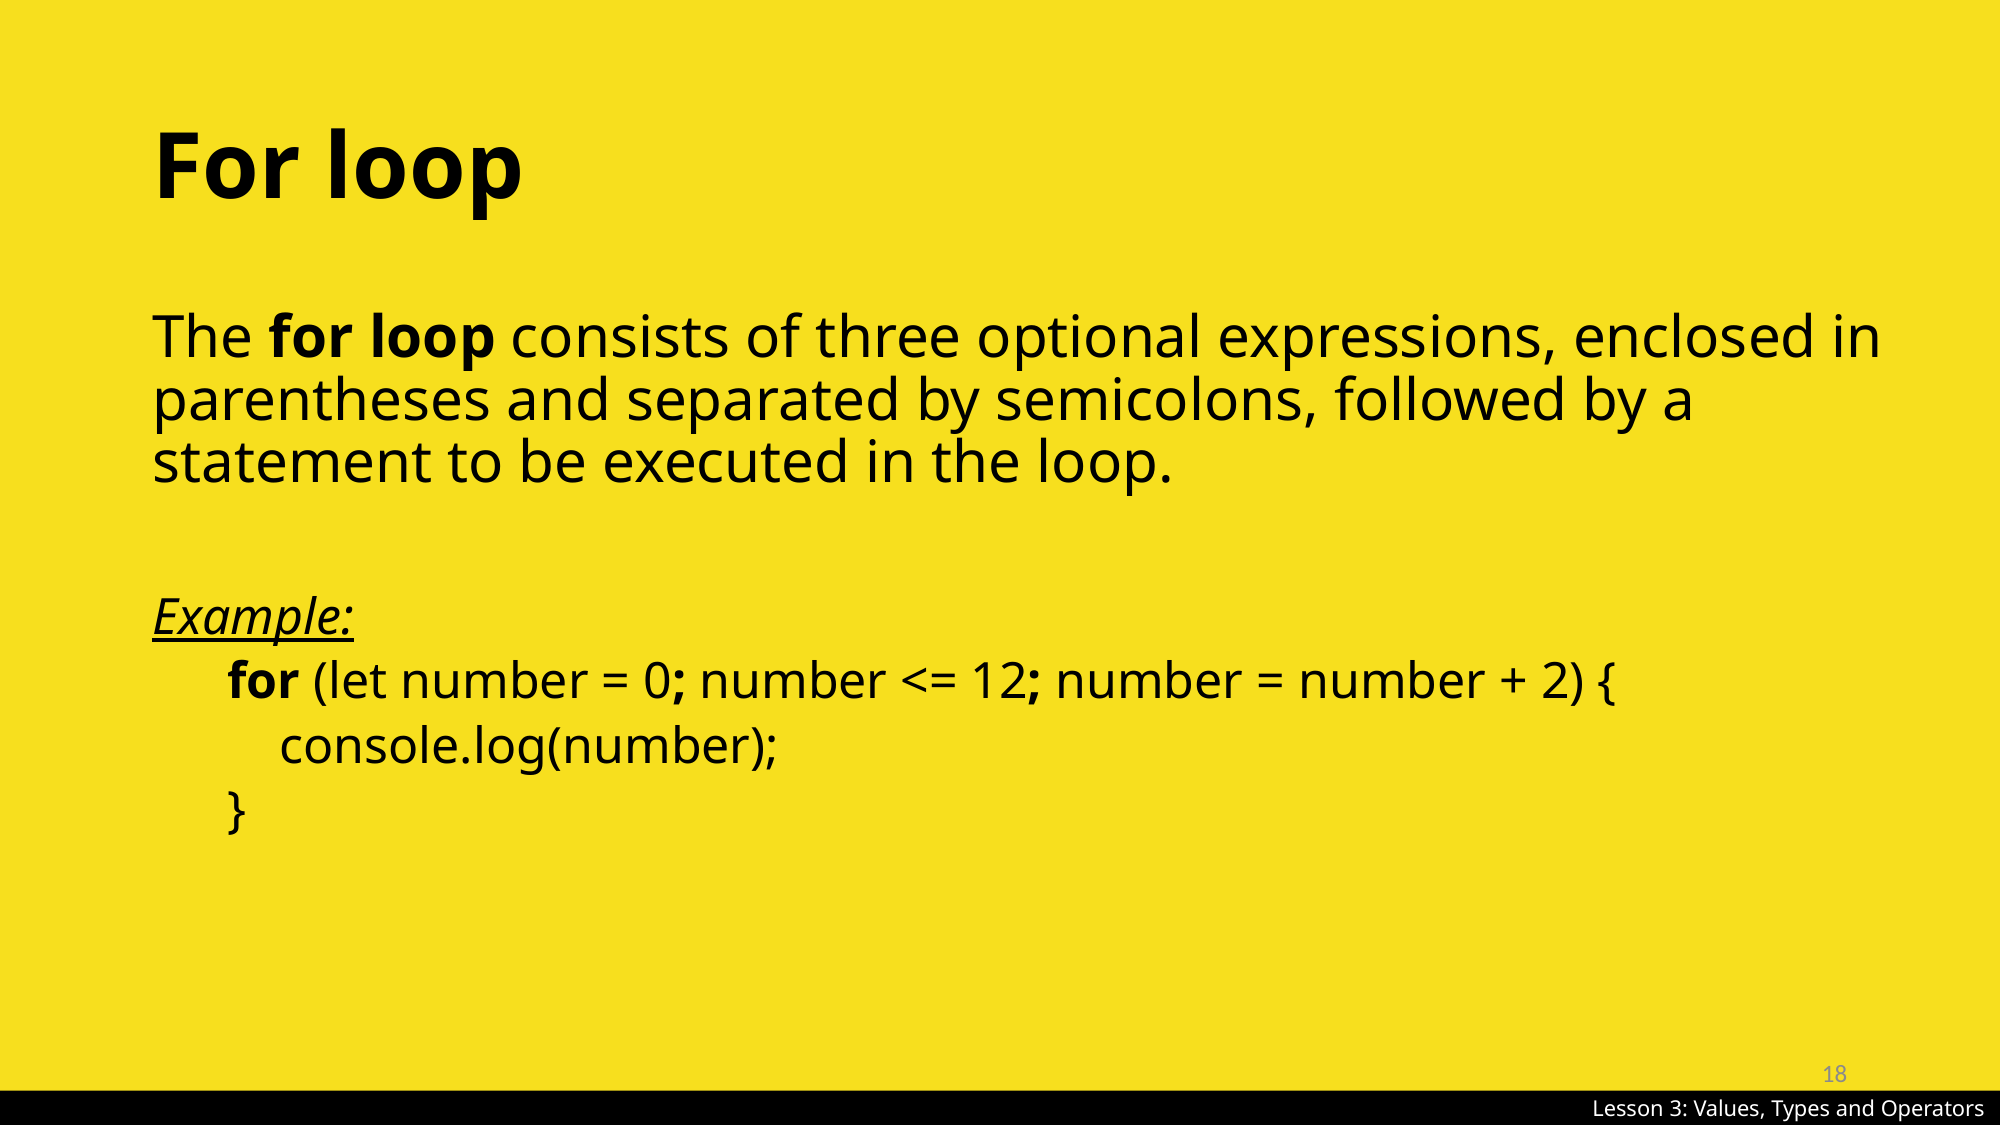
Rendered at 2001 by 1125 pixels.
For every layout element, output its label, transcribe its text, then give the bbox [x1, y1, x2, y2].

title For loop [137, 59, 1863, 278]
slide_number 18 [1412, 1042, 1863, 1086]
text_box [0, 1086, 2000, 1125]
list The for loop consists of three optional expressions, enclosed in parentheses and separated by semicolons, followed by a statement to be executed in the loop. Example: for (let number = 0; number <= 12; number = number + 2) { console.log(number); } [137, 299, 1926, 1065]
